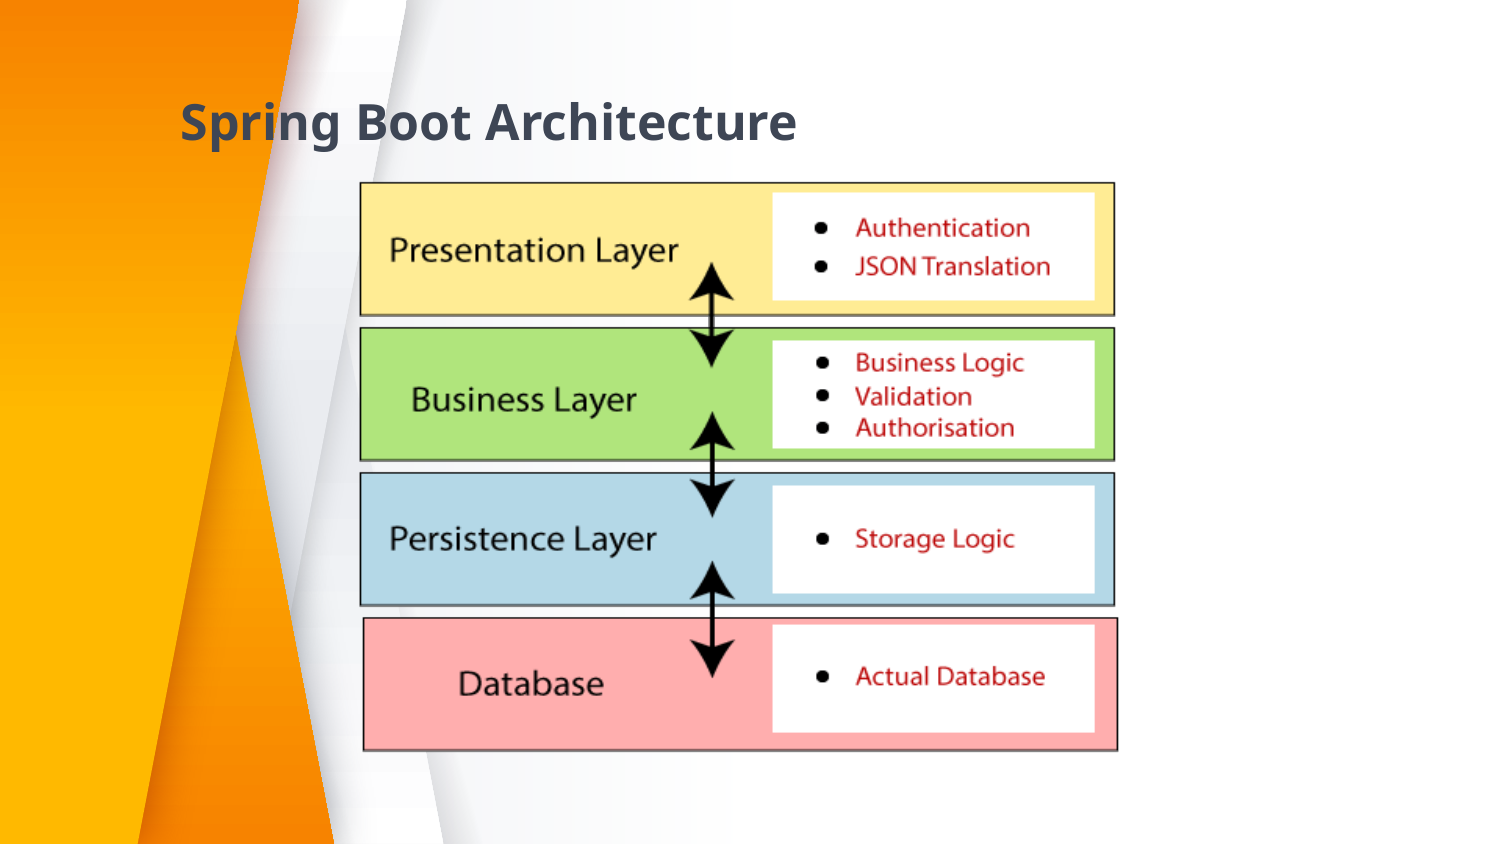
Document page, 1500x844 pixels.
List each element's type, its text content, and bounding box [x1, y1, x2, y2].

text_box Spring Boot Architecture [166, 83, 943, 158]
picture [349, 168, 1132, 761]
